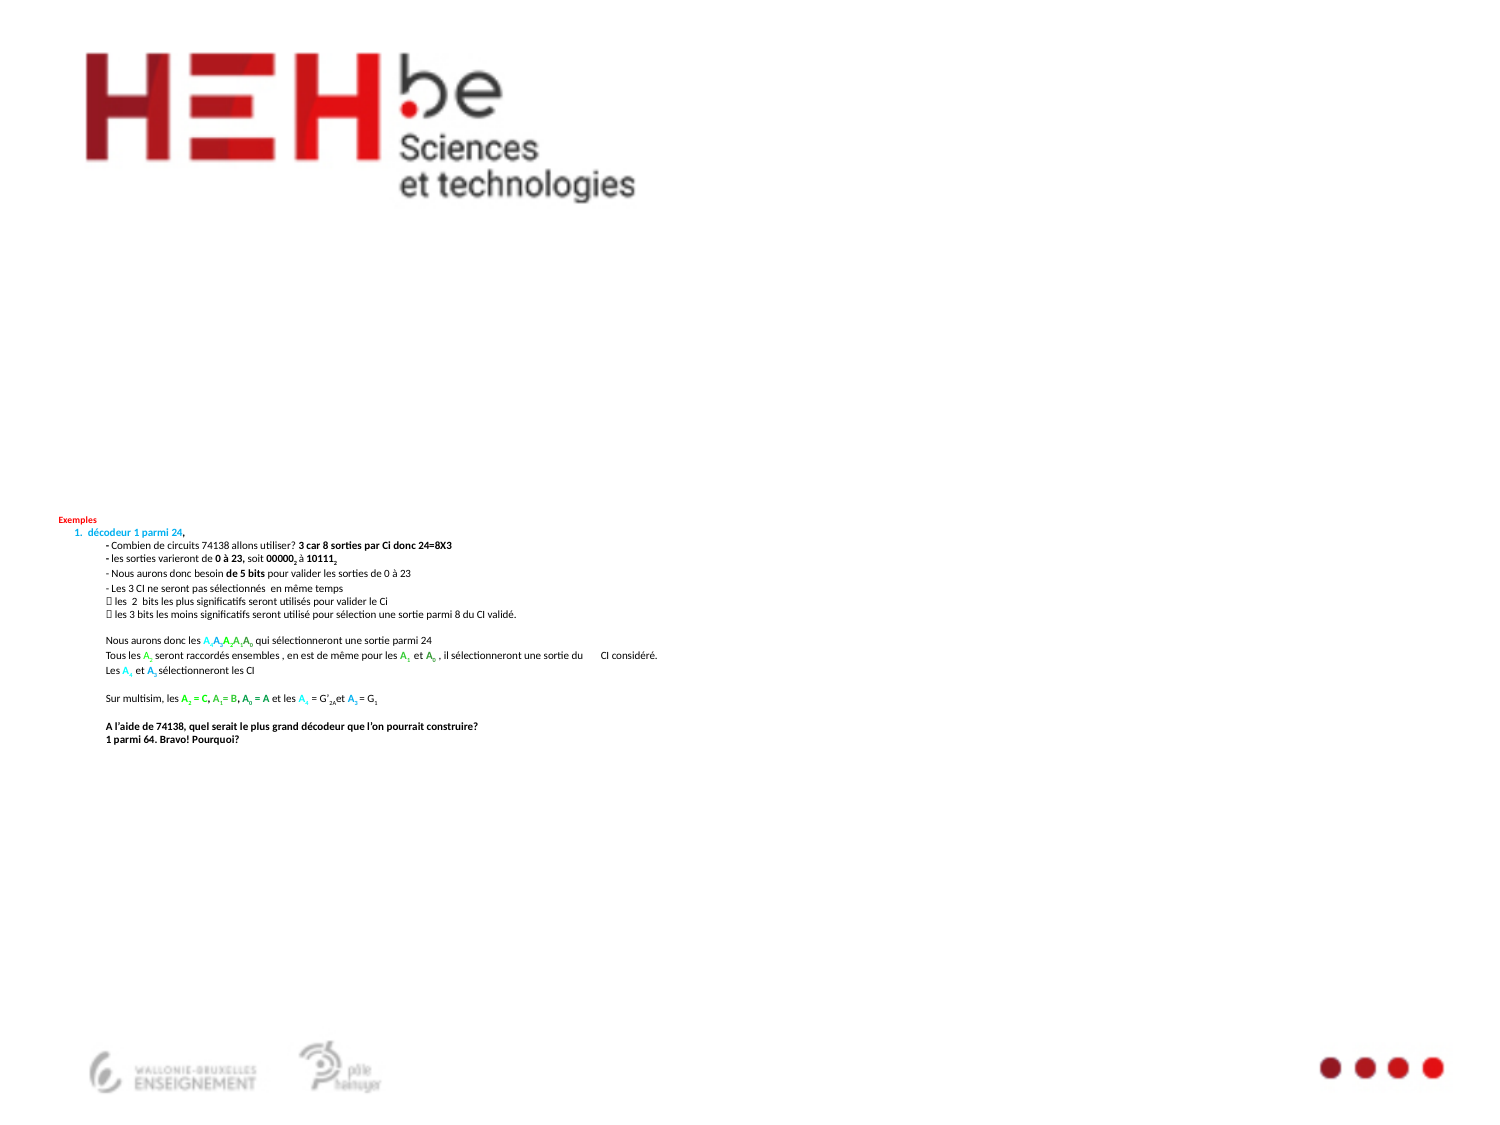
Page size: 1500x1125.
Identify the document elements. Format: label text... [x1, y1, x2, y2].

picture [59, 1005, 1481, 1104]
picture [41, 30, 727, 222]
title Exemples 1. décodeur 1 parmi 24, - Combien de circuits 74138 allons utiliser? 3 car 8 sorties par Ci donc 24=8X3 - les sorties varieront de 0 à 23, soit 000002 à 101112 - Nous aurons donc besoin de 5 bits pour valider les sorties de 0 à 23 - Les 3 CI ne seront pas sélectionnés en même temps  les 2 bits les plus significatifs seront utilisés pour valider le Ci  les 3 bits les moins significatifs seront utilisé pour sélection une sortie parmi 8 du CI validé. Nous aurons donc les A4A3A2A1A0 qui sélectionneront une sortie parmi 24 Tous les A2 seront raccordés ensembles , en est de même pour les A1 et A0 , il sélectionneront une sortie du CI considéré. Les A4 et A3 sélectionneront les CI Sur multisim, les A2 = C, A1= B, A0 = A et les A4 = G’2Aet A3 = G1 A l’aide de 74138, quel serait le plus grand décodeur que l’on pourrait construire? 1 parmi 64. Bravo! Pourquoi? [41, 503, 1500, 796]
